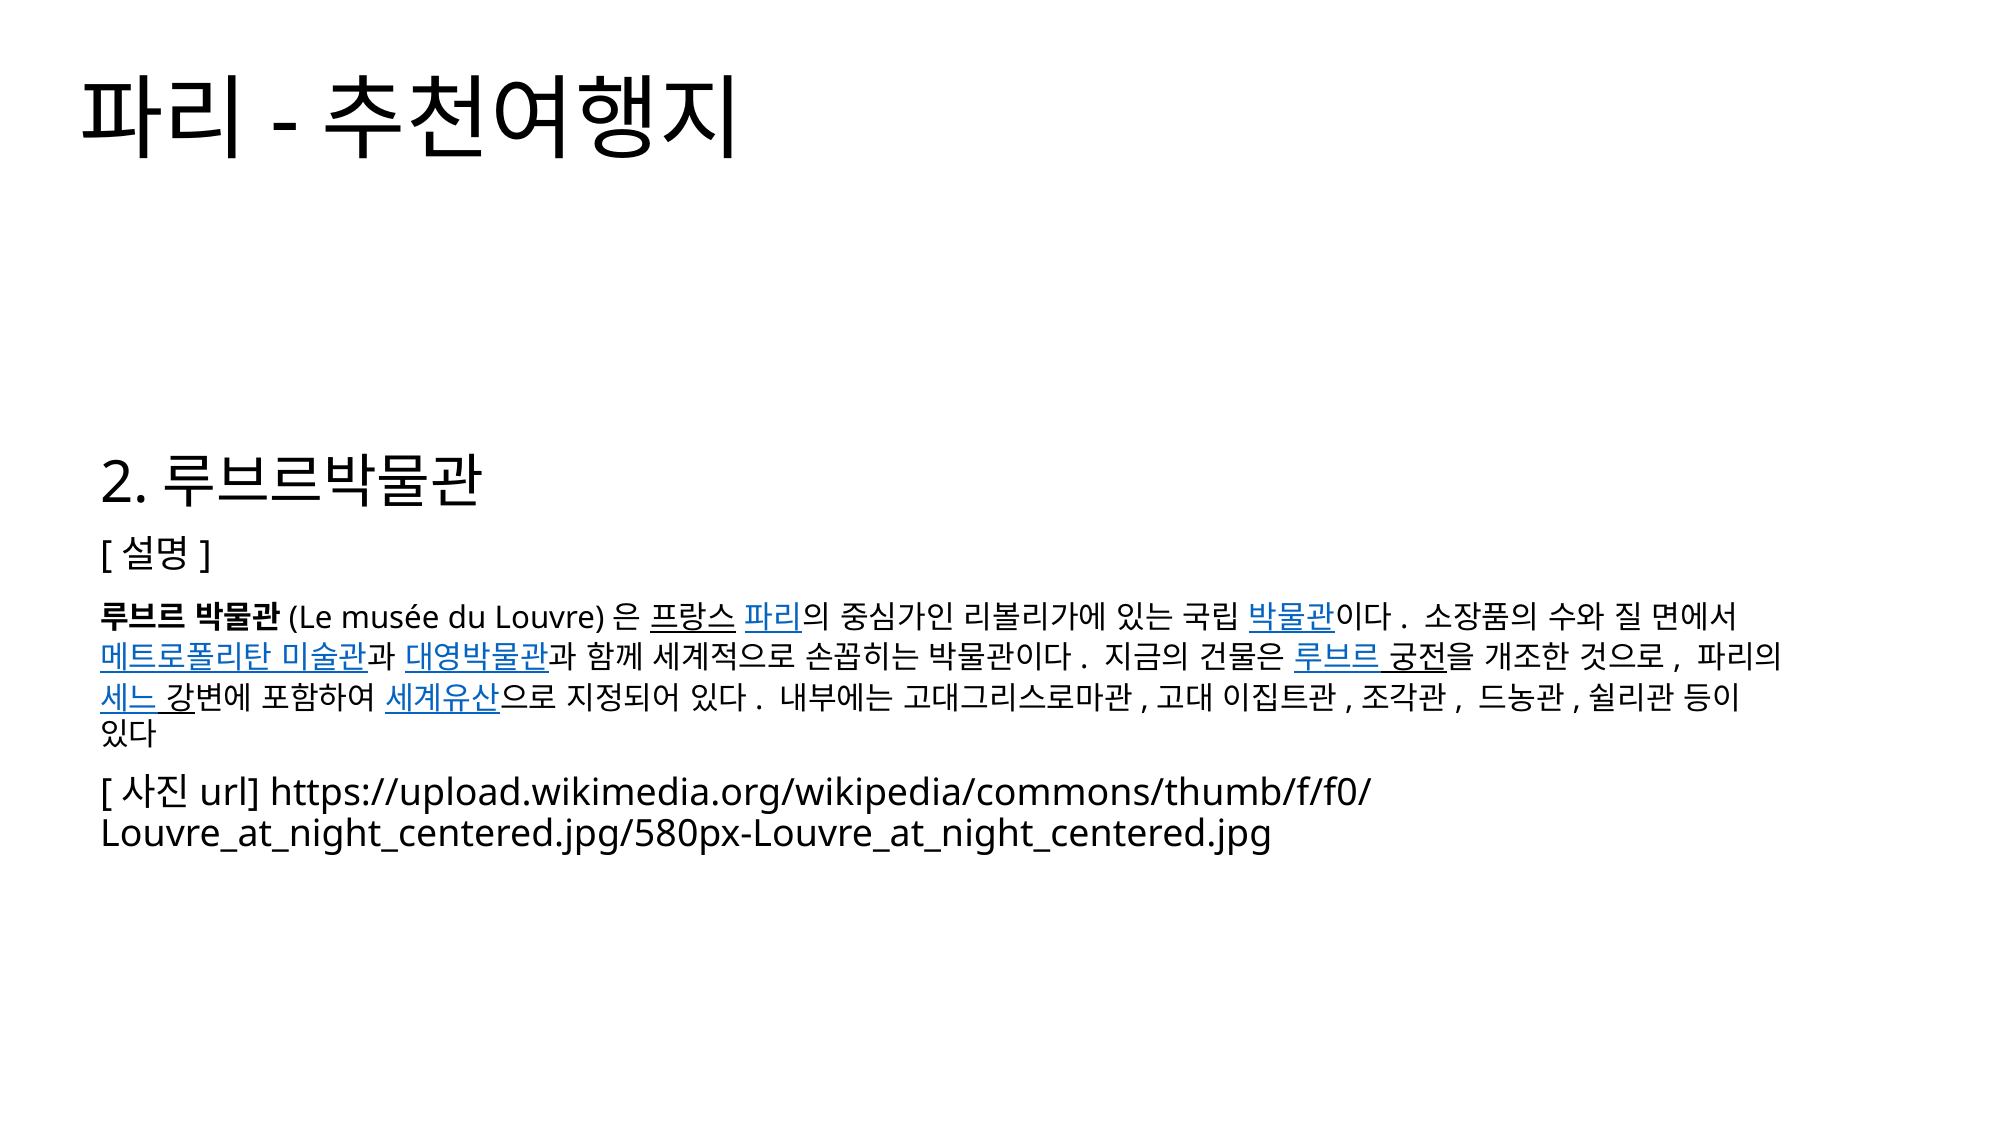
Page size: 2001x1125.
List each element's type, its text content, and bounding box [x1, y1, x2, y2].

list 2.루브르박물관 [설명] 루브르 박물관(Le musée du Louvre)은 프랑스 파리의 중심가인 리볼리가에 있는 국립 박물관이다. 소장품의 수와 질 면에서 메트로폴리탄 미술관과 대영박물관과 함께 세계적으로 손꼽히는 박물관이다. 지금의 건물은 루브르 궁전을 개조한 것으로, 파리의 세느 강변에 포함하여 세계유산으로 지정되어 있다. 내부에는 고대그리스로마관,고대 이집트관,조각관, 드농관,쉴리관 등이 있다 [사진url] https://upload.wikimedia.org/wikipedia/commons/thumb/f/f0/Louvre_at_night_centered.jpg/580px-Louvre_at_night_centered.jpg [85, 240, 1811, 1066]
title 파리-추천여행지 [64, 13, 1790, 231]
